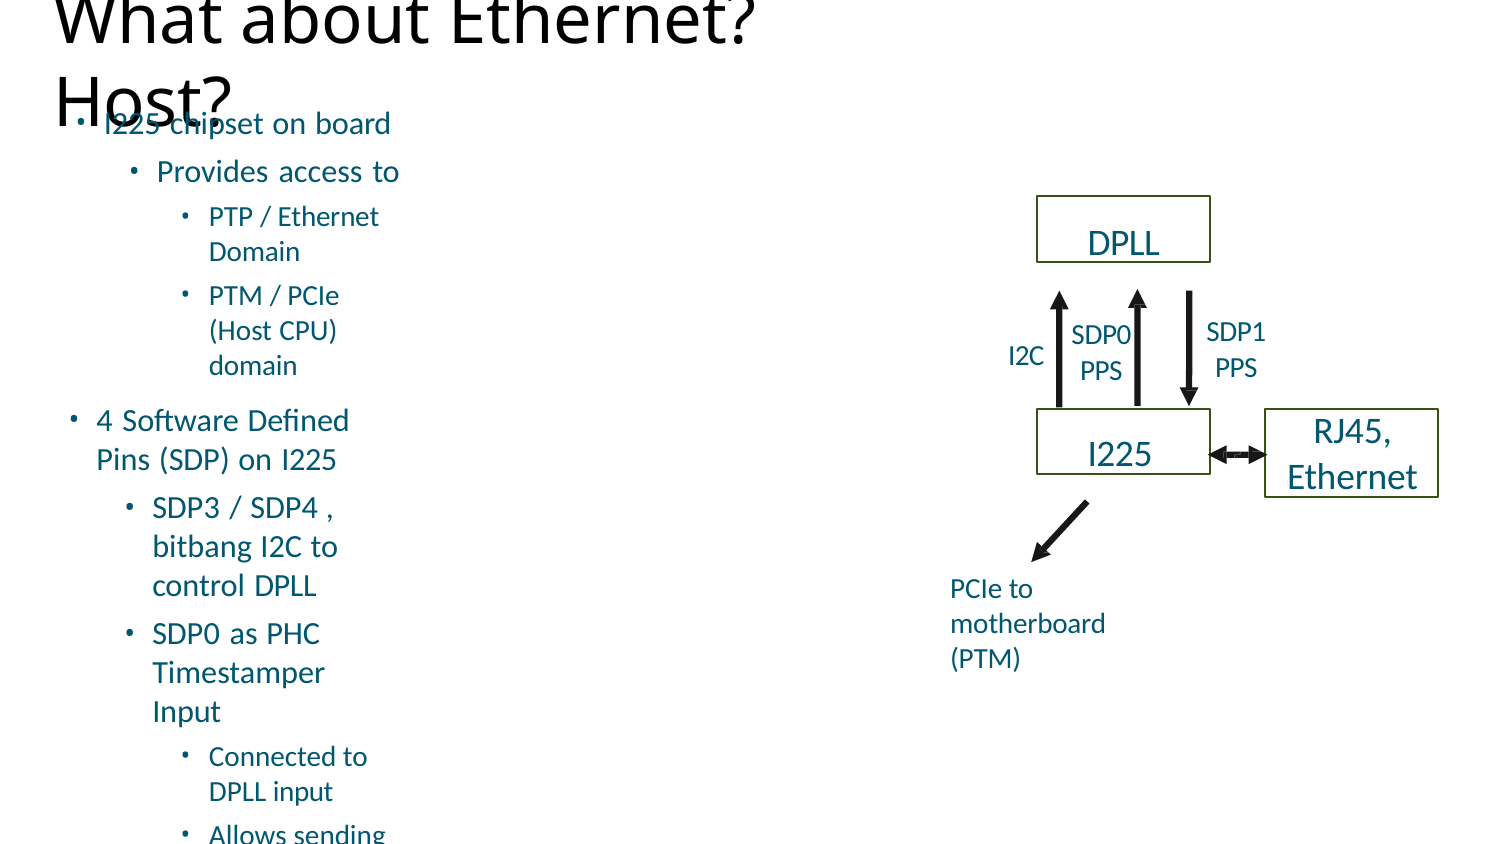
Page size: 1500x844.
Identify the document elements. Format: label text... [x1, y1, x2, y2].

text_box [1049, 290, 1069, 408]
text_box SDP1 PPS [1204, 310, 1271, 383]
text_box [1031, 499, 1090, 563]
title What about Ethernet? Host? [50, 0, 833, 140]
text_box [1207, 445, 1268, 465]
text_box I225 [1036, 408, 1211, 475]
text_box I2C [1006, 333, 1048, 371]
text_box [1179, 290, 1199, 407]
text_box SDP0 PPS [1069, 313, 1136, 387]
text_box PCIe to motherboard (PTM) [948, 566, 1112, 674]
text_box DPLL [1036, 196, 1211, 263]
text_box [1128, 289, 1147, 406]
text_box I225 chipset on board Provides access to PTP / Ethernet Domain PTM / PCIe (Host CPU) domain 4 Software Defined Pins (SDP) on I225 SDP3 / SDP4 , bitbang I2C to control DPLL SDP0 as PHC Timestamper Input Connected to DPLL input Allows sending 1PPS to DPLL domain as reference SDP1 as PHC Output Connected to DPLL output Allows receiving 1PPS from DPLL domain as reference Can bridge between DPLL over Fiber either to/from PCIe & PTP! [66, 90, 890, 844]
text_box RJ45, Ethernet [1264, 408, 1439, 497]
